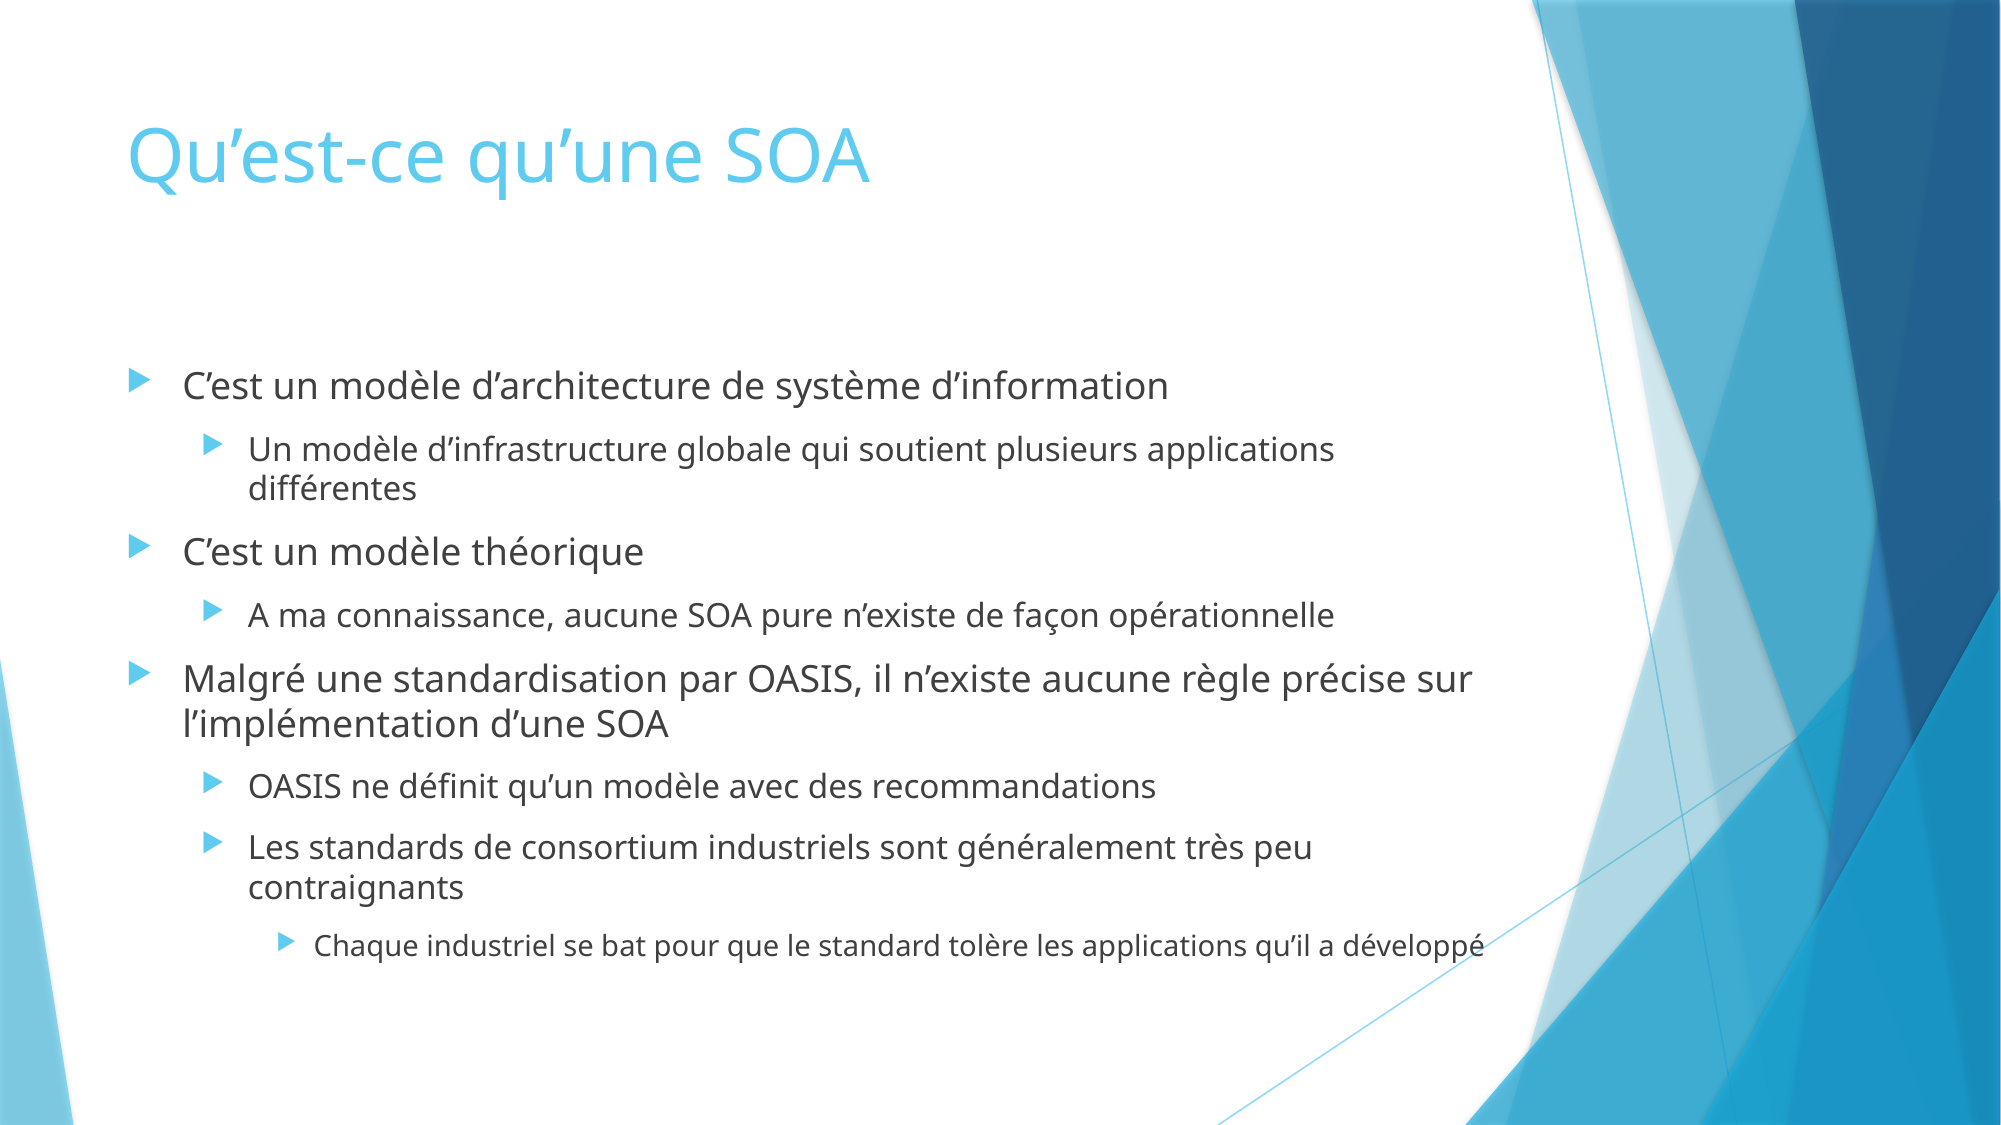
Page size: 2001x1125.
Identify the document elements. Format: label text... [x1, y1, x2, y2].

title Qu’est-ce qu’une SOA [111, 99, 1522, 317]
list C’est un modèle d’architecture de système d’information Un modèle d’infrastructure globale qui soutient plusieurs applications différentes C’est un modèle théorique A ma connaissance, aucune SOA pure n’existe de façon opérationnelle Malgré une standardisation par OASIS, il n’existe aucune règle précise sur l’implémentation d’une SOA OASIS ne définit qu’un modèle avec des recommandations Les standards de consortium industriels sont généralement très peu contraignants Chaque industriel se bat pour que le standard tolère les applications qu’il a développé [111, 354, 1522, 992]
